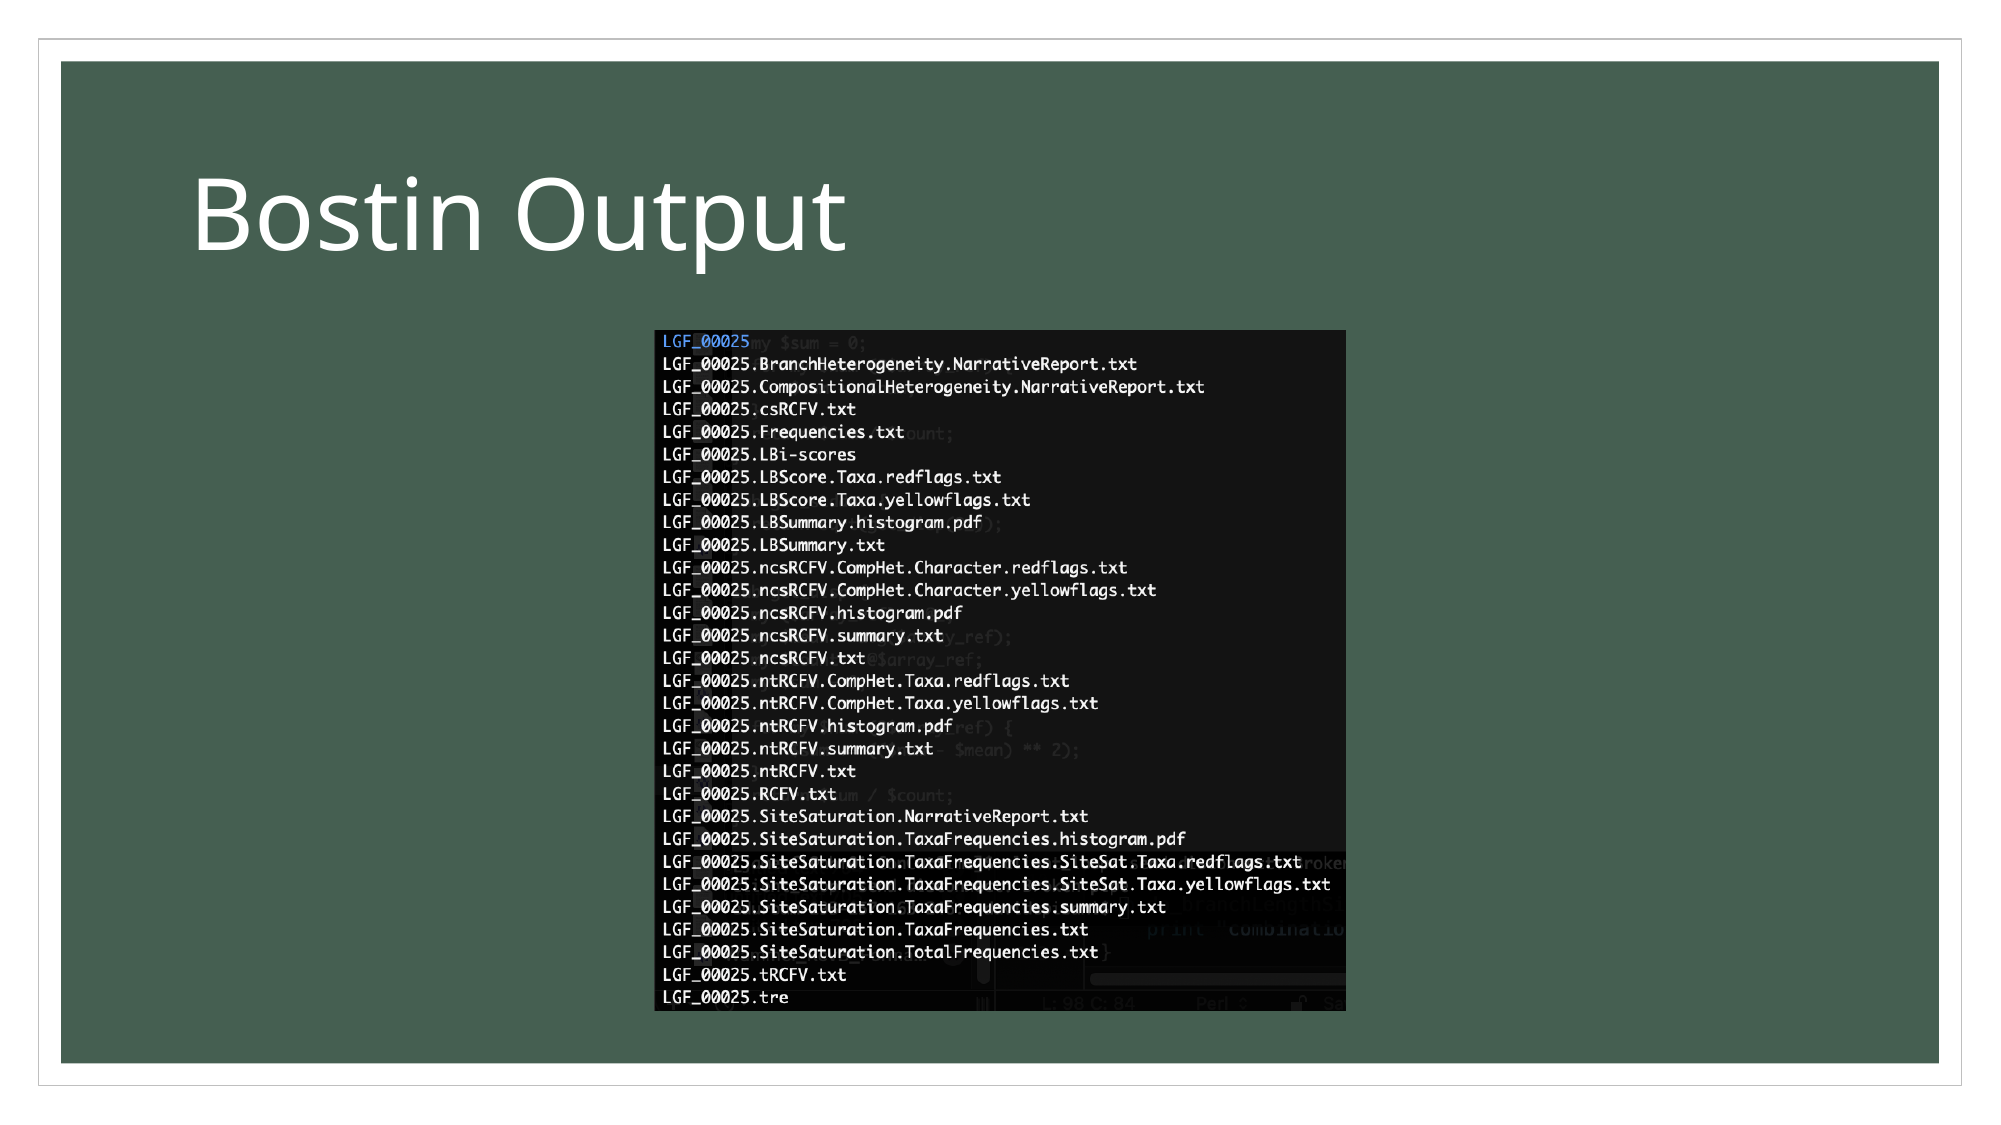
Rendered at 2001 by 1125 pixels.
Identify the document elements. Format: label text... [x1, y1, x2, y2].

picture [654, 330, 1346, 1011]
title Bostin Output [174, 105, 1825, 331]
